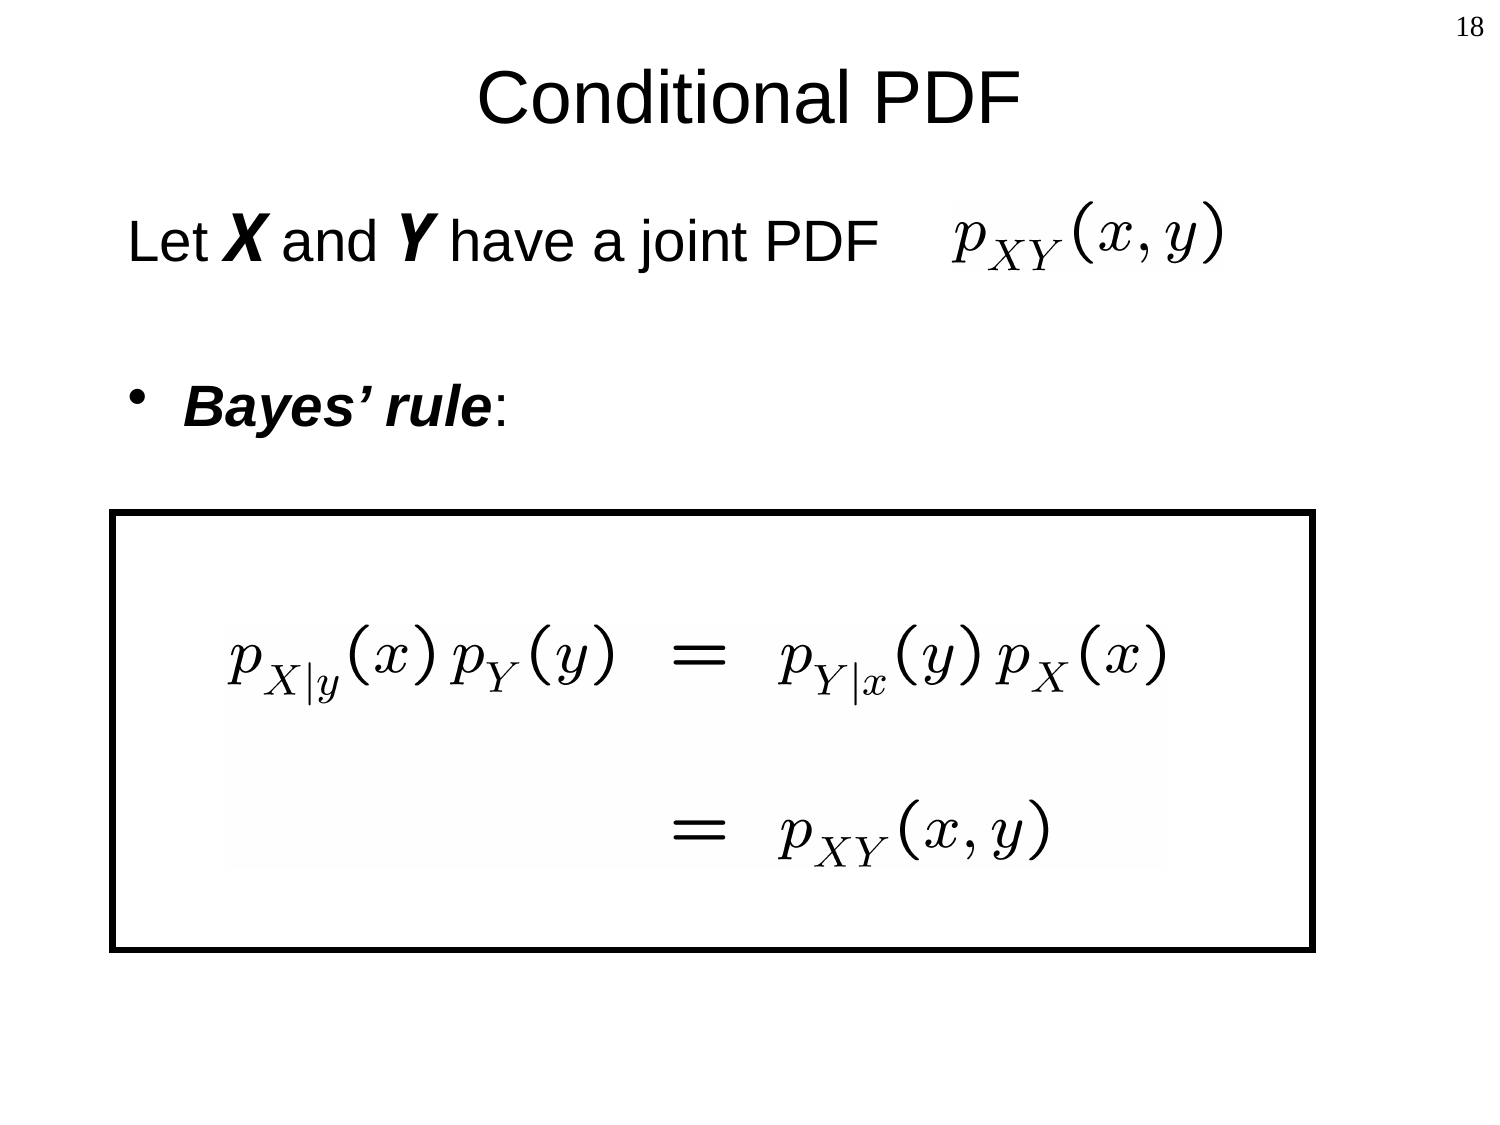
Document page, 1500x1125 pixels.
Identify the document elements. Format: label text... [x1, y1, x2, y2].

title Conditional PDF [112, 0, 1388, 188]
picture [949, 199, 1223, 273]
picture [224, 624, 1166, 869]
text_box [112, 512, 1313, 950]
list Let X and Y have a joint PDF Bayes’ rule: [112, 187, 1376, 726]
slide_number 18 [1388, 0, 1500, 76]
